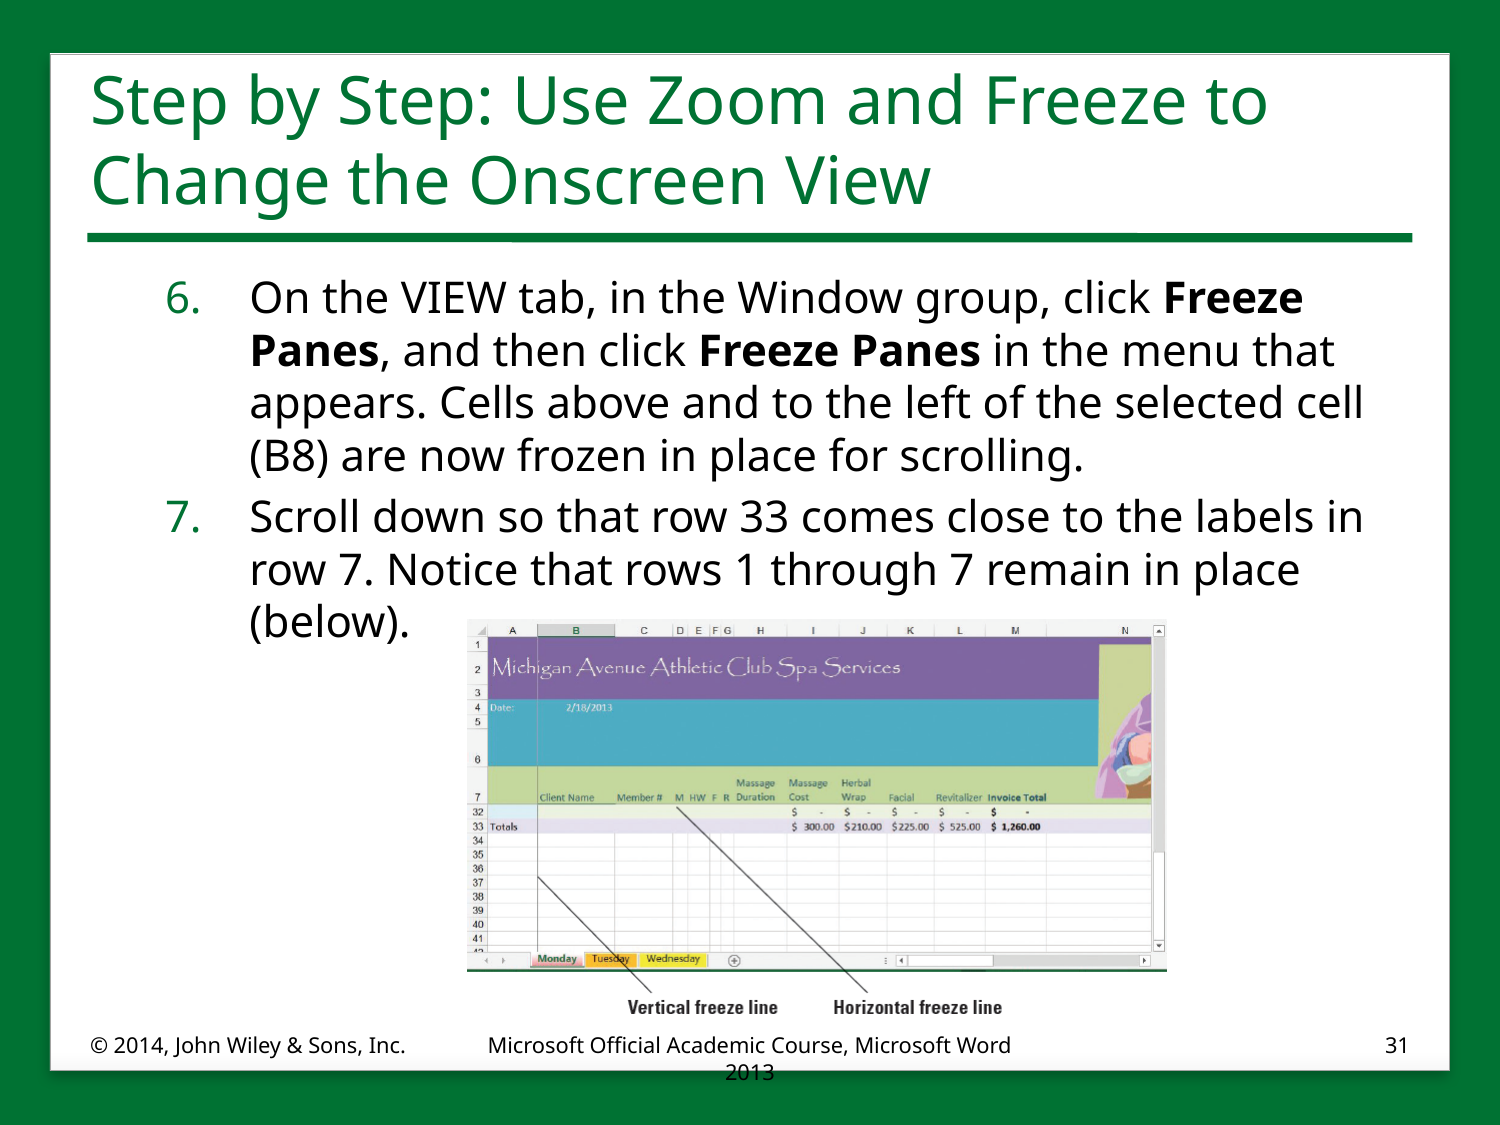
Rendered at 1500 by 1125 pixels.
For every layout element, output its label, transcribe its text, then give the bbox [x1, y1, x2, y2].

title Step by Step: Use Zoom and Freeze to Change the Onscreen View [74, 74, 1426, 226]
picture [461, 612, 1174, 1025]
slide_number 31 [1074, 1024, 1426, 1103]
slide_number © 2014, John Wiley & Sons, Inc. [74, 1024, 426, 1103]
list On the VIEW tab, in the Window group, click Freeze Panes, and then click Freeze Panes in the menu that appears. Cells above and to the left of the selected cell (B8) are now frozen in place for scrolling. Scroll down so that row 33 comes close to the labels in row 7. Notice that rows 1 through 7 remain in place (below). [75, 262, 1425, 1063]
footer Microsoft Official Academic Course, Microsoft Word 2013 [449, 1024, 1051, 1103]
